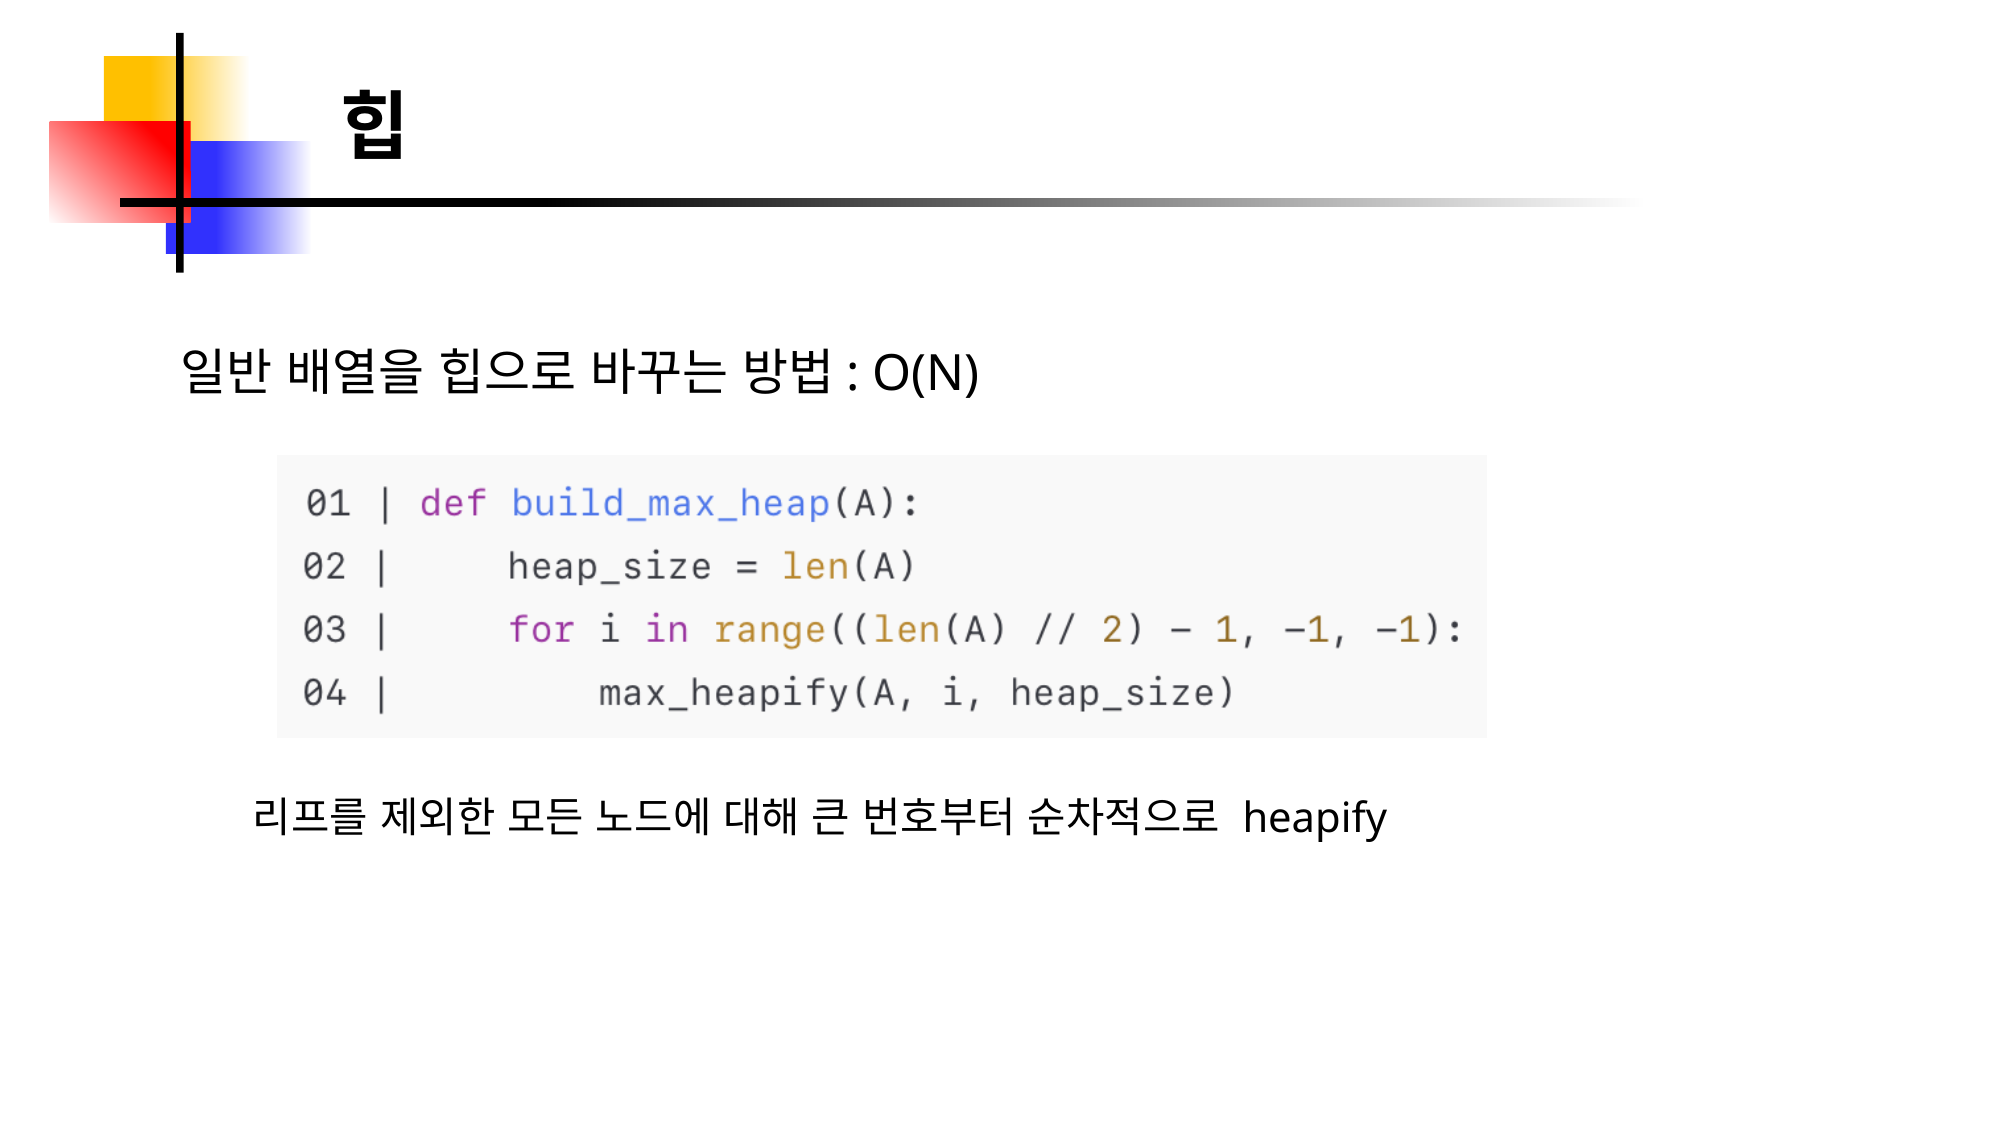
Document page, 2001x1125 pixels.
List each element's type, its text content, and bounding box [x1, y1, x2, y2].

picture [277, 455, 1487, 738]
text_box 일반 배열을 힙으로 바꾸는 방법: O(N) [165, 333, 1112, 409]
text_box 리프를 제외한 모든 노드에 대해 큰 번호부터 순차적으로 heapify [238, 783, 1781, 849]
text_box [49, 32, 1644, 273]
